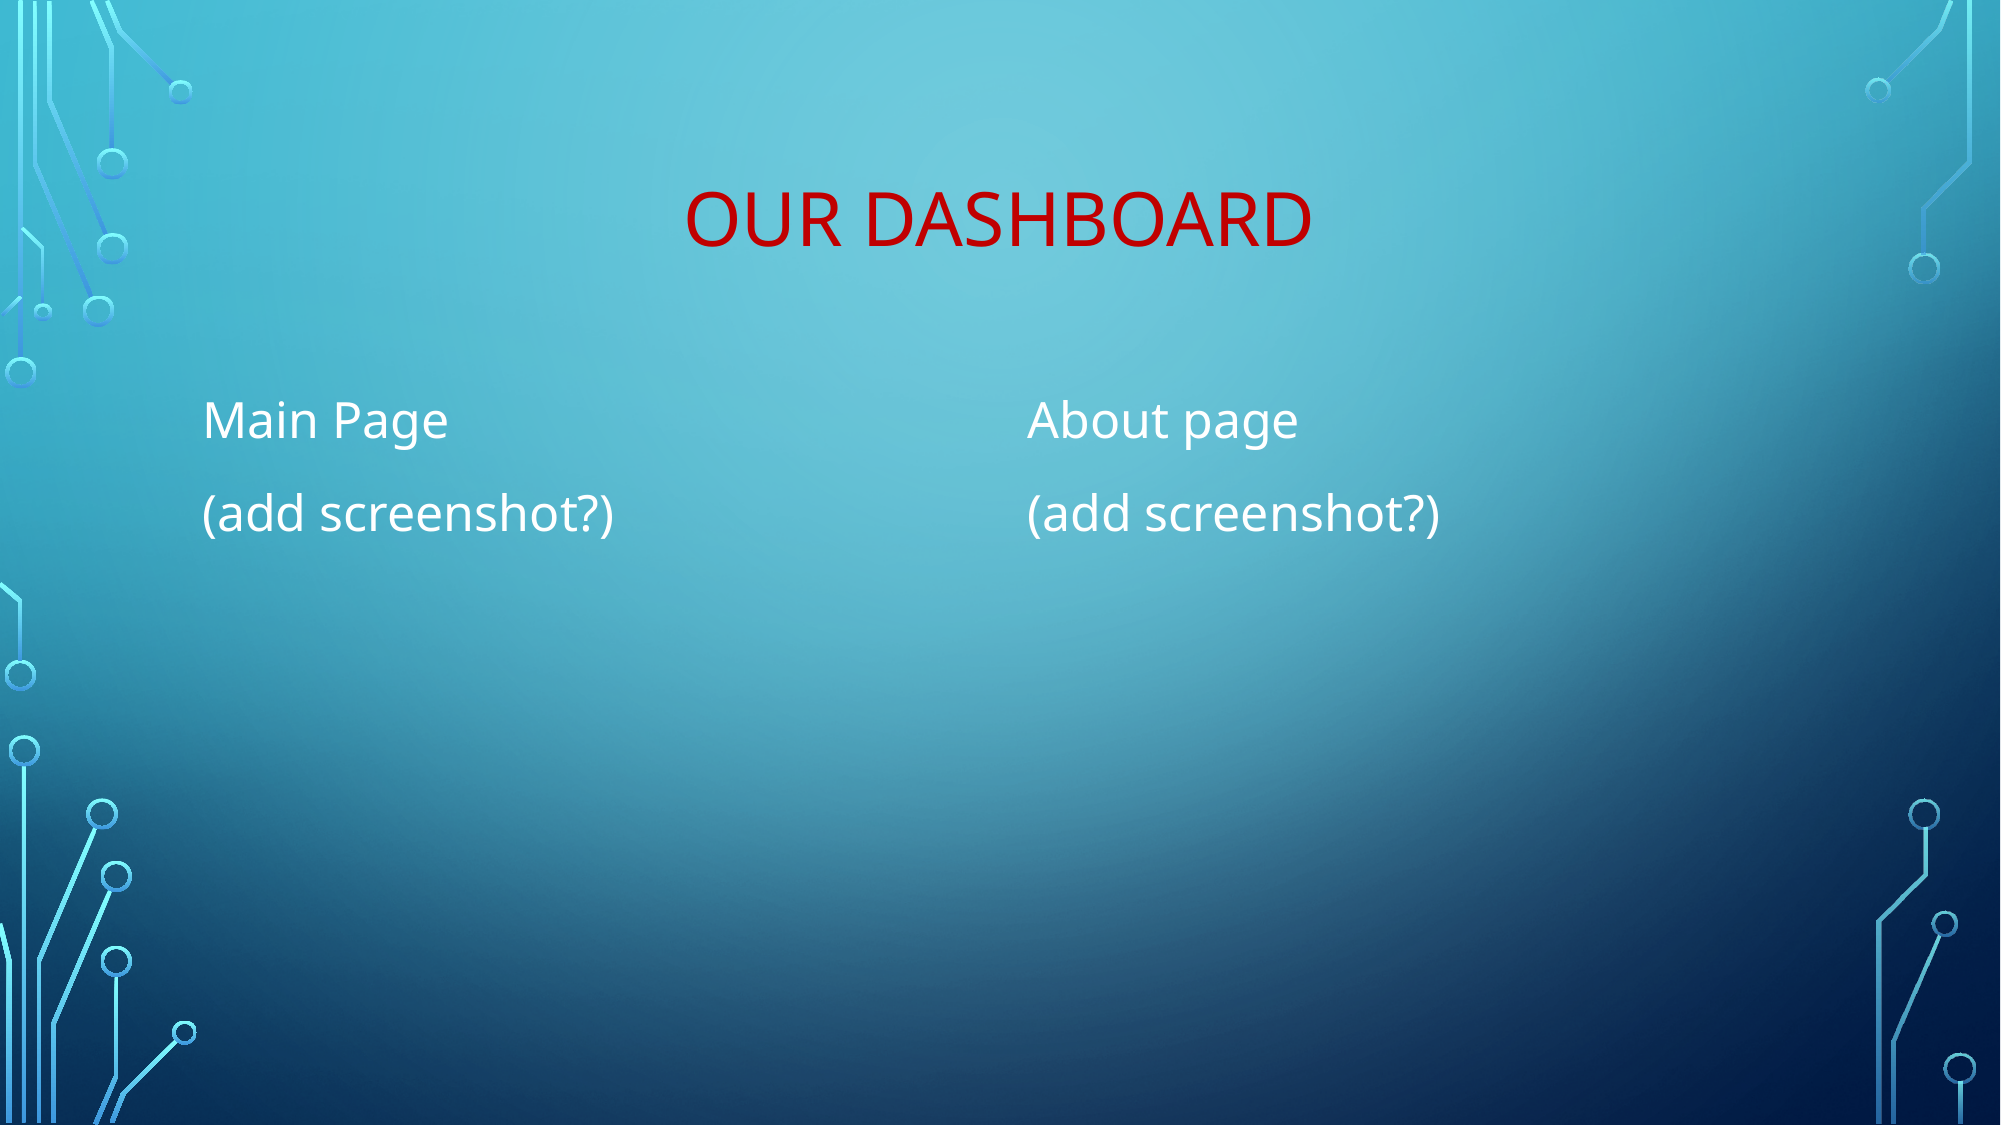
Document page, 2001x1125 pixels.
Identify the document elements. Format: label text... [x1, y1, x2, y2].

list About page (add screenshot?) [1012, 369, 1813, 950]
list Main Page (add screenshot?) [187, 369, 988, 950]
title Our dashboard [187, 101, 1813, 344]
